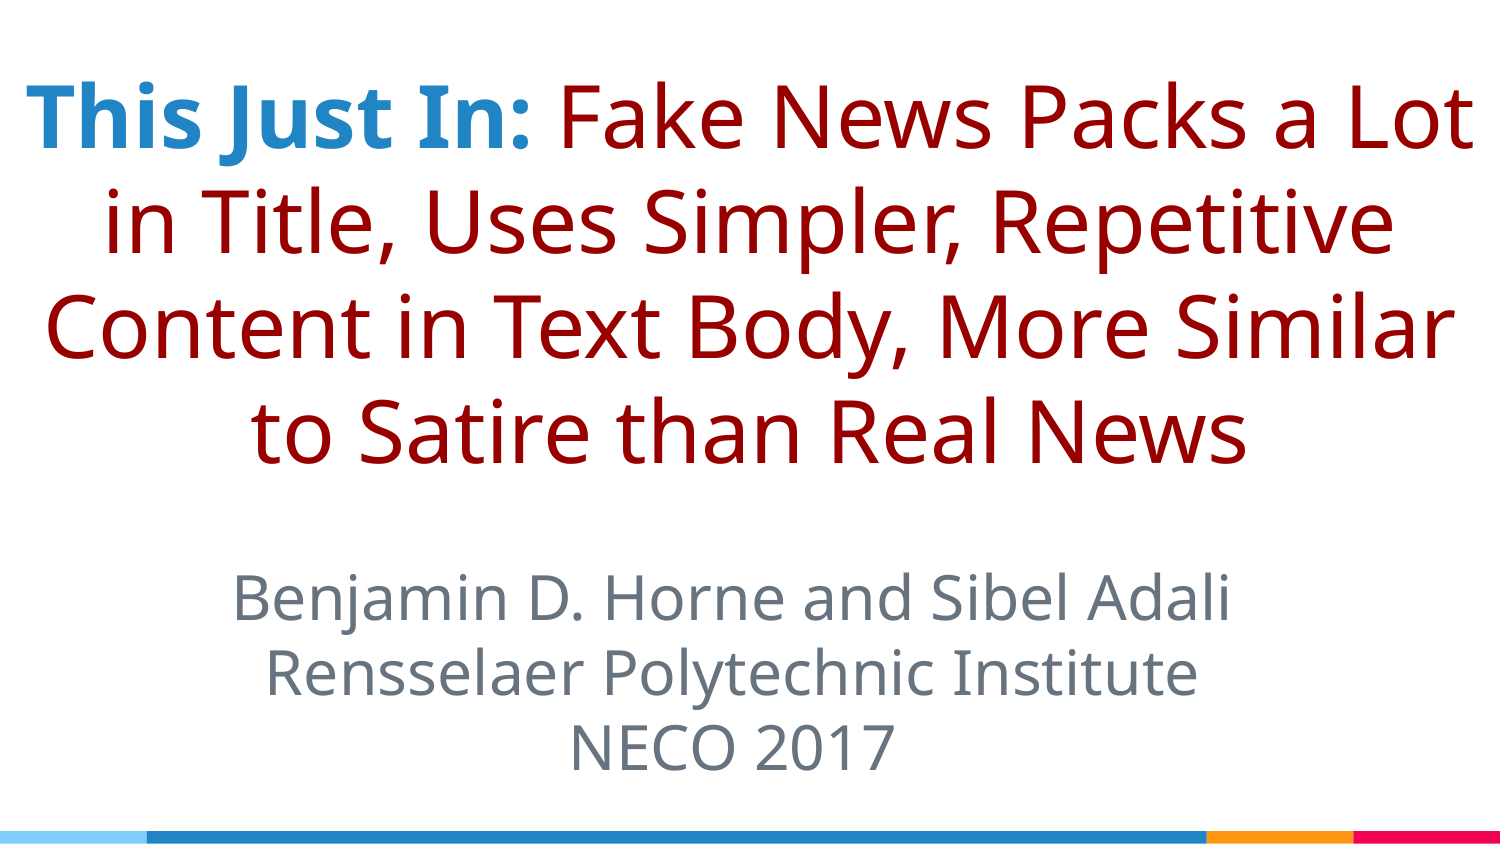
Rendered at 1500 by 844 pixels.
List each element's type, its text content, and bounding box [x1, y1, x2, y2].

subtitle Benjamin D. Horne and Sibel Adali Rensselaer Polytechnic Institute NECO 2017 [18, 543, 1417, 674]
text_box This Just In: Fake News Packs a Lot in Title, Uses Simpler, Repetitive Content in Text Body, More Similar to Satire than Real News [0, 24, 1500, 518]
